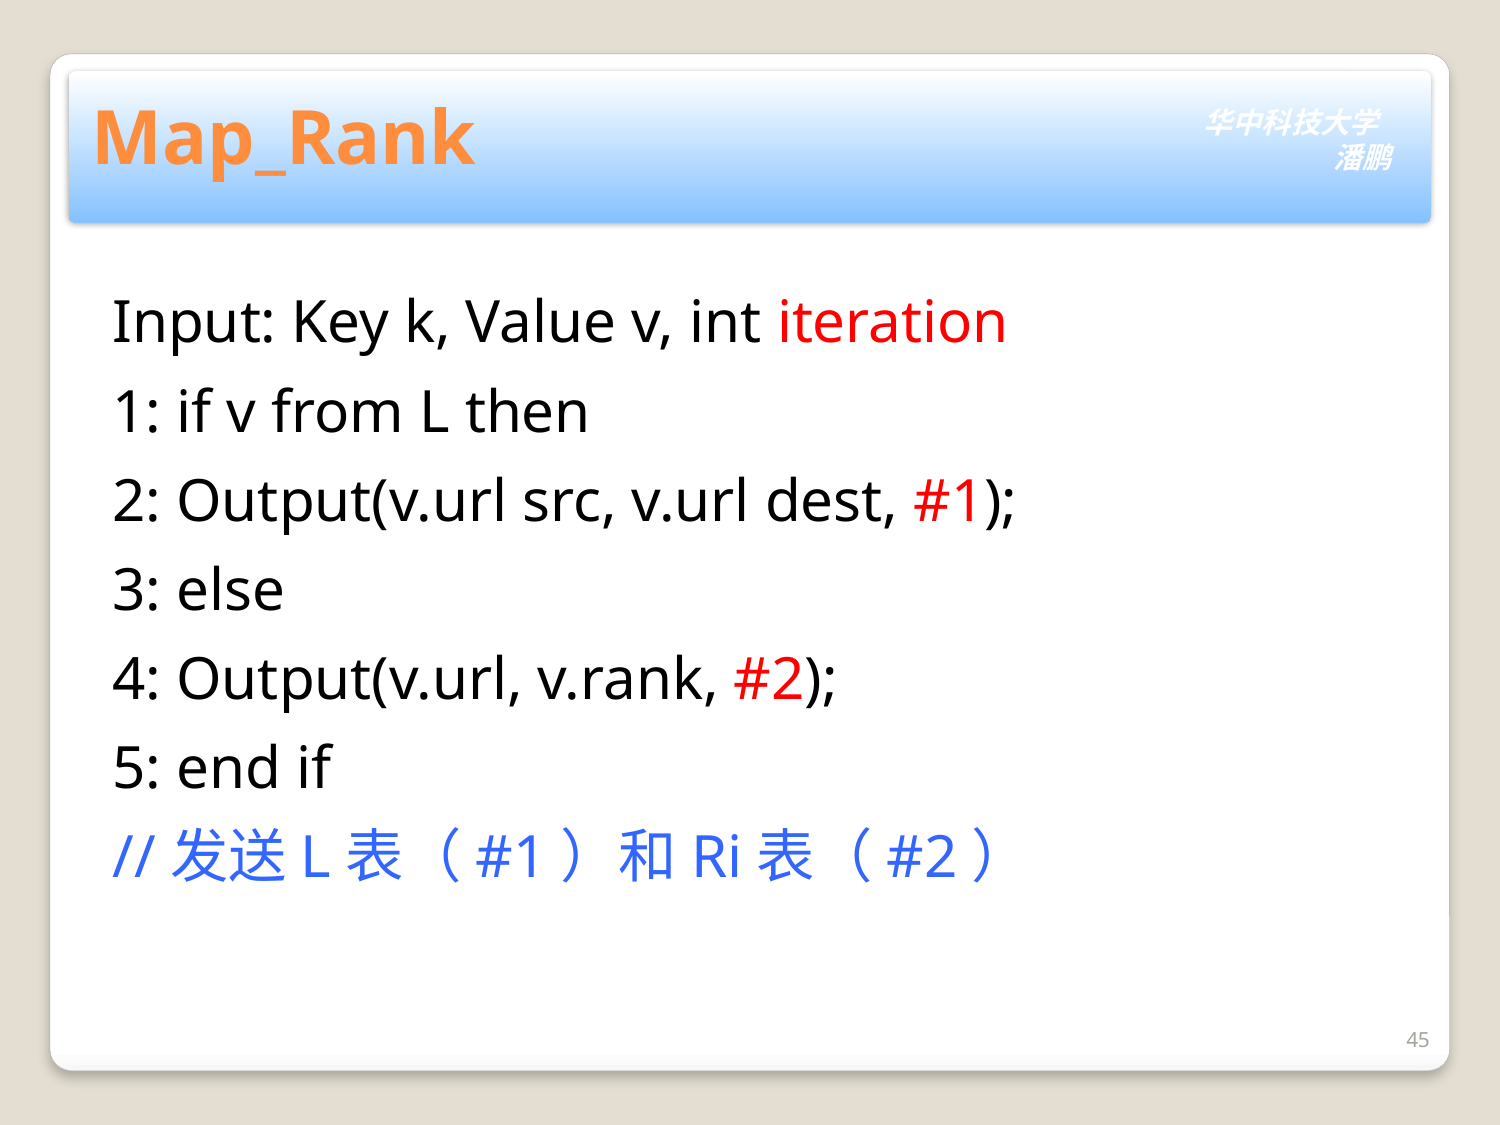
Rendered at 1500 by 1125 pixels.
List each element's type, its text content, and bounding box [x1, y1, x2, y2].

list Input: Key k, Value v, int iteration 1: if v from L then 2: Output(v.url src, v.url dest, #1); 3: else 4: Output(v.url, v.rank, #2); 5: end if //发送L表（#1）和Ri表（#2） [82, 255, 1426, 1032]
title Map_Rank [76, 78, 1420, 188]
slide_number 45 [1369, 1002, 1445, 1063]
